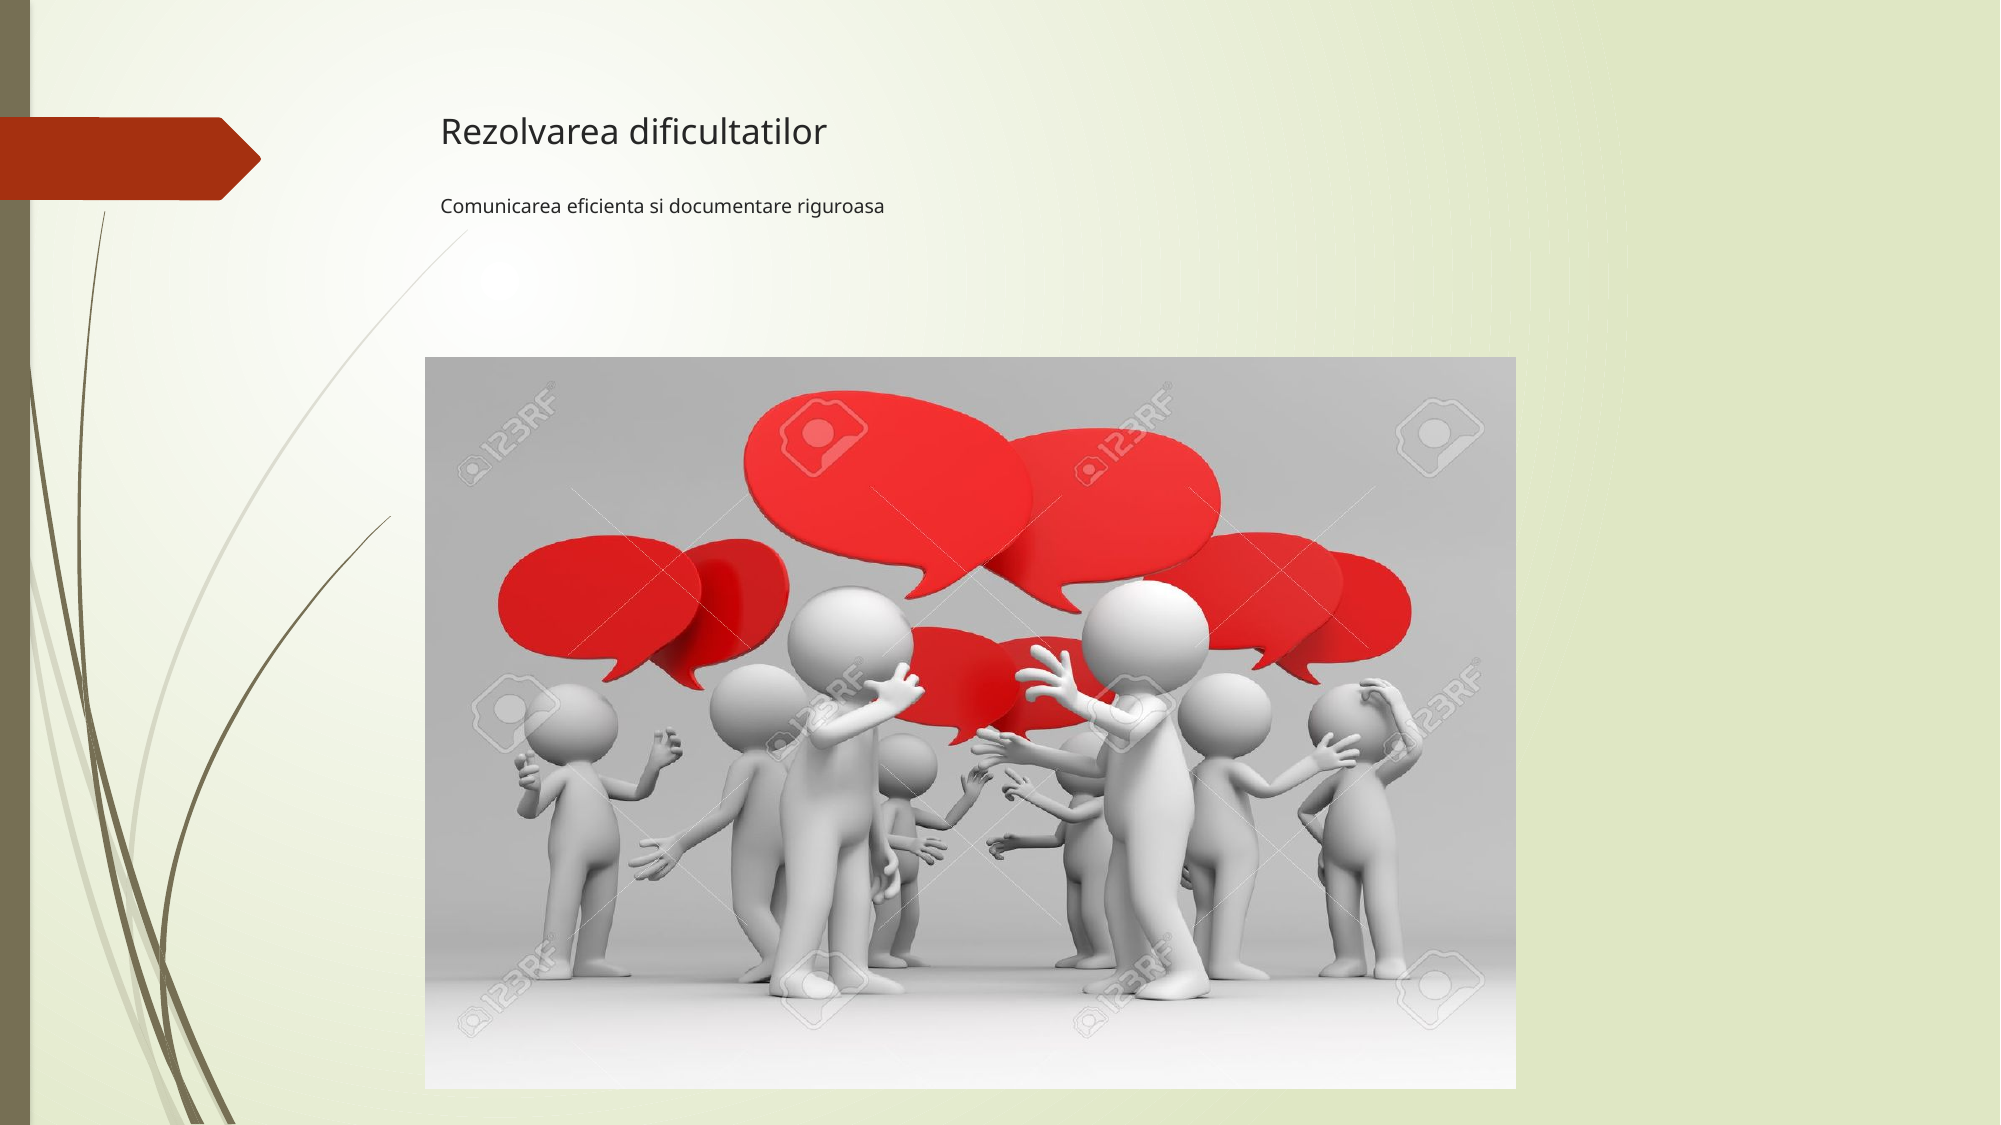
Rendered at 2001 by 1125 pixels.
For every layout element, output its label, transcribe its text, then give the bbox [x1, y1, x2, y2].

title Rezolvarea dificultatilor Comunicarea eficienta si documentare riguroasa [425, 102, 1888, 313]
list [425, 357, 1516, 1090]
